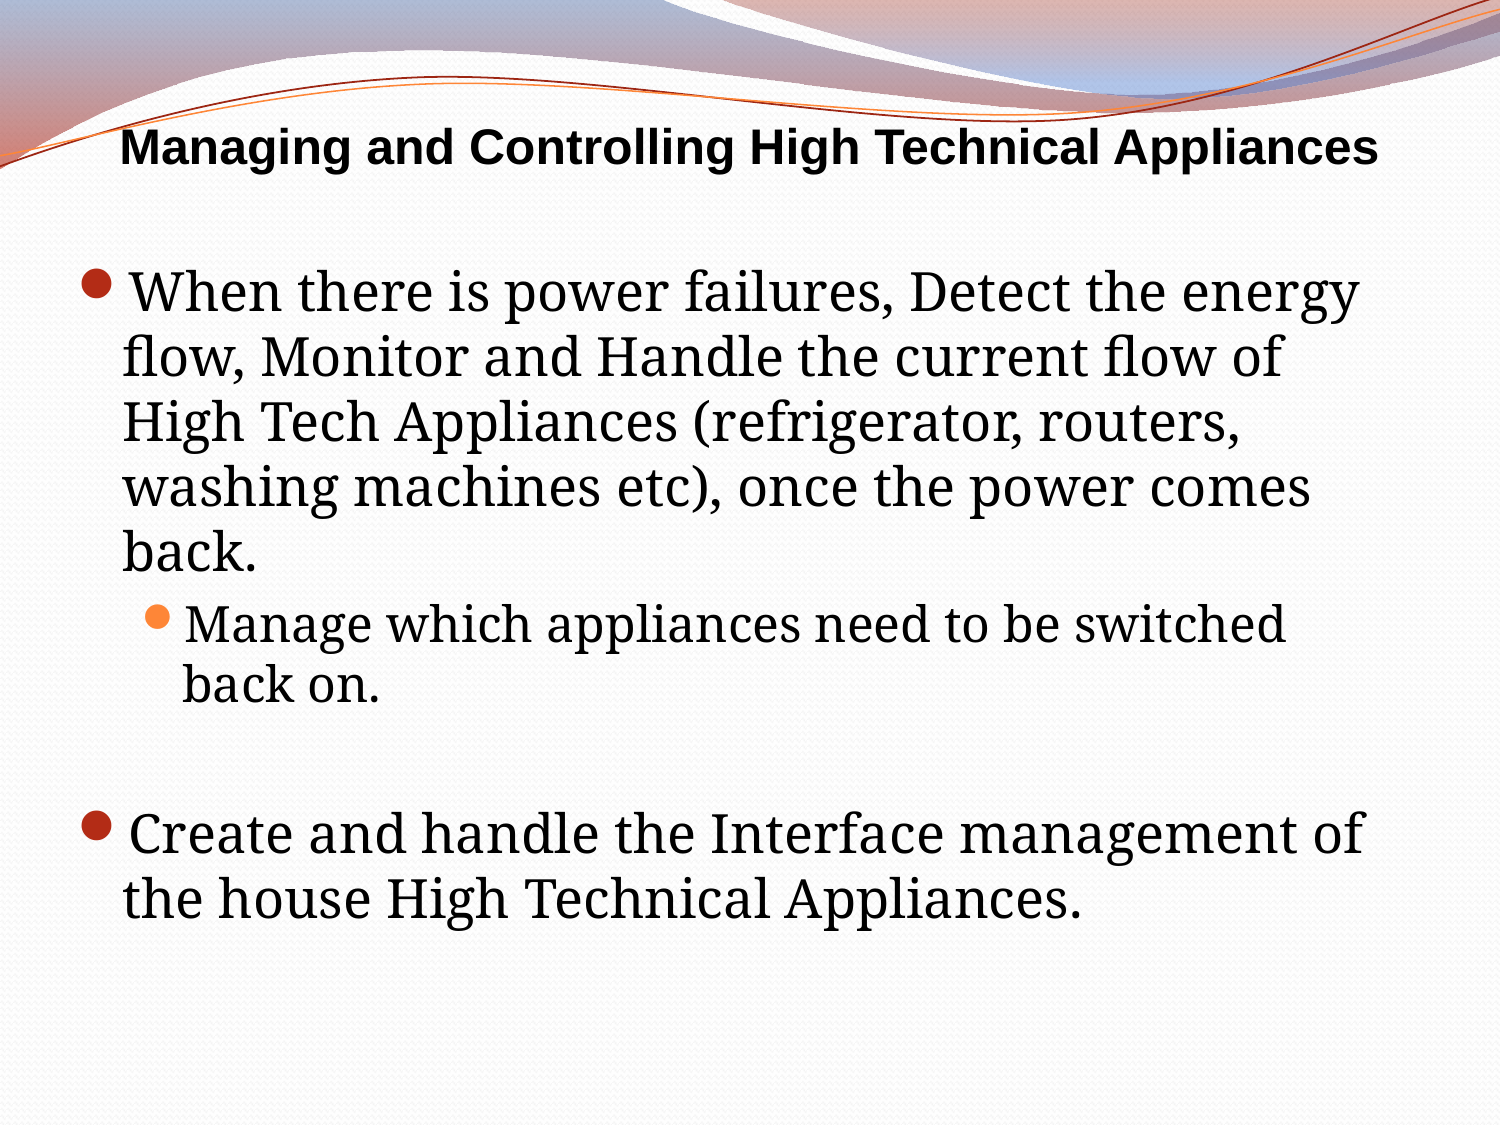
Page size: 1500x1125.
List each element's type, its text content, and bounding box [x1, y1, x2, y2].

title Managing and Controlling High Technical Appliances [75, 75, 1425, 175]
list When there is power failures, Detect the energy flow, Monitor and Handle the current flow of High Tech Appliances (refrigerator, routers, washing machines etc), once the power comes back. Manage which appliances need to be switched back on. Create and handle the Interface management of the house High Technical Appliances. [62, 249, 1425, 1038]
